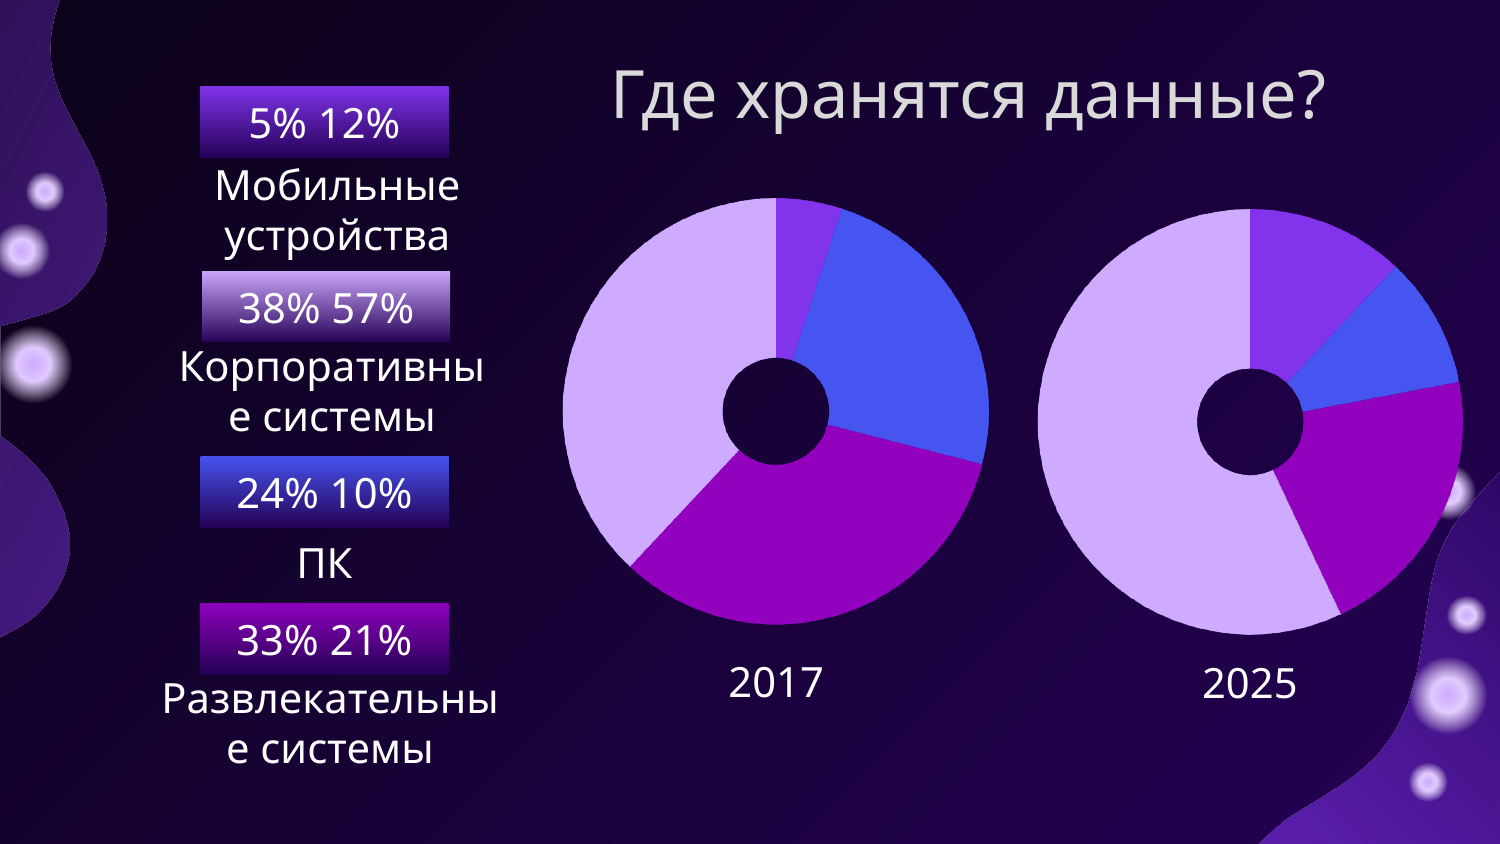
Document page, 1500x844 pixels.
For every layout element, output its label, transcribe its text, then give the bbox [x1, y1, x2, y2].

text_box 33% 21% [200, 603, 449, 675]
text_box 2017 [613, 657, 940, 721]
text_box Мобильные устройства [161, 207, 514, 274]
text_box 5% 12% [200, 86, 449, 158]
text_box 24% 10% [200, 456, 449, 528]
text_box 38% 57% [202, 274, 451, 342]
title Где хранятся данные? [437, 36, 1500, 141]
text_box 2025 [1087, 666, 1413, 722]
picture [538, 174, 1488, 658]
text_box Развлекательные системы [141, 720, 519, 787]
text_box Корпоративные системы [156, 388, 508, 455]
text_box ПК [161, 534, 488, 602]
